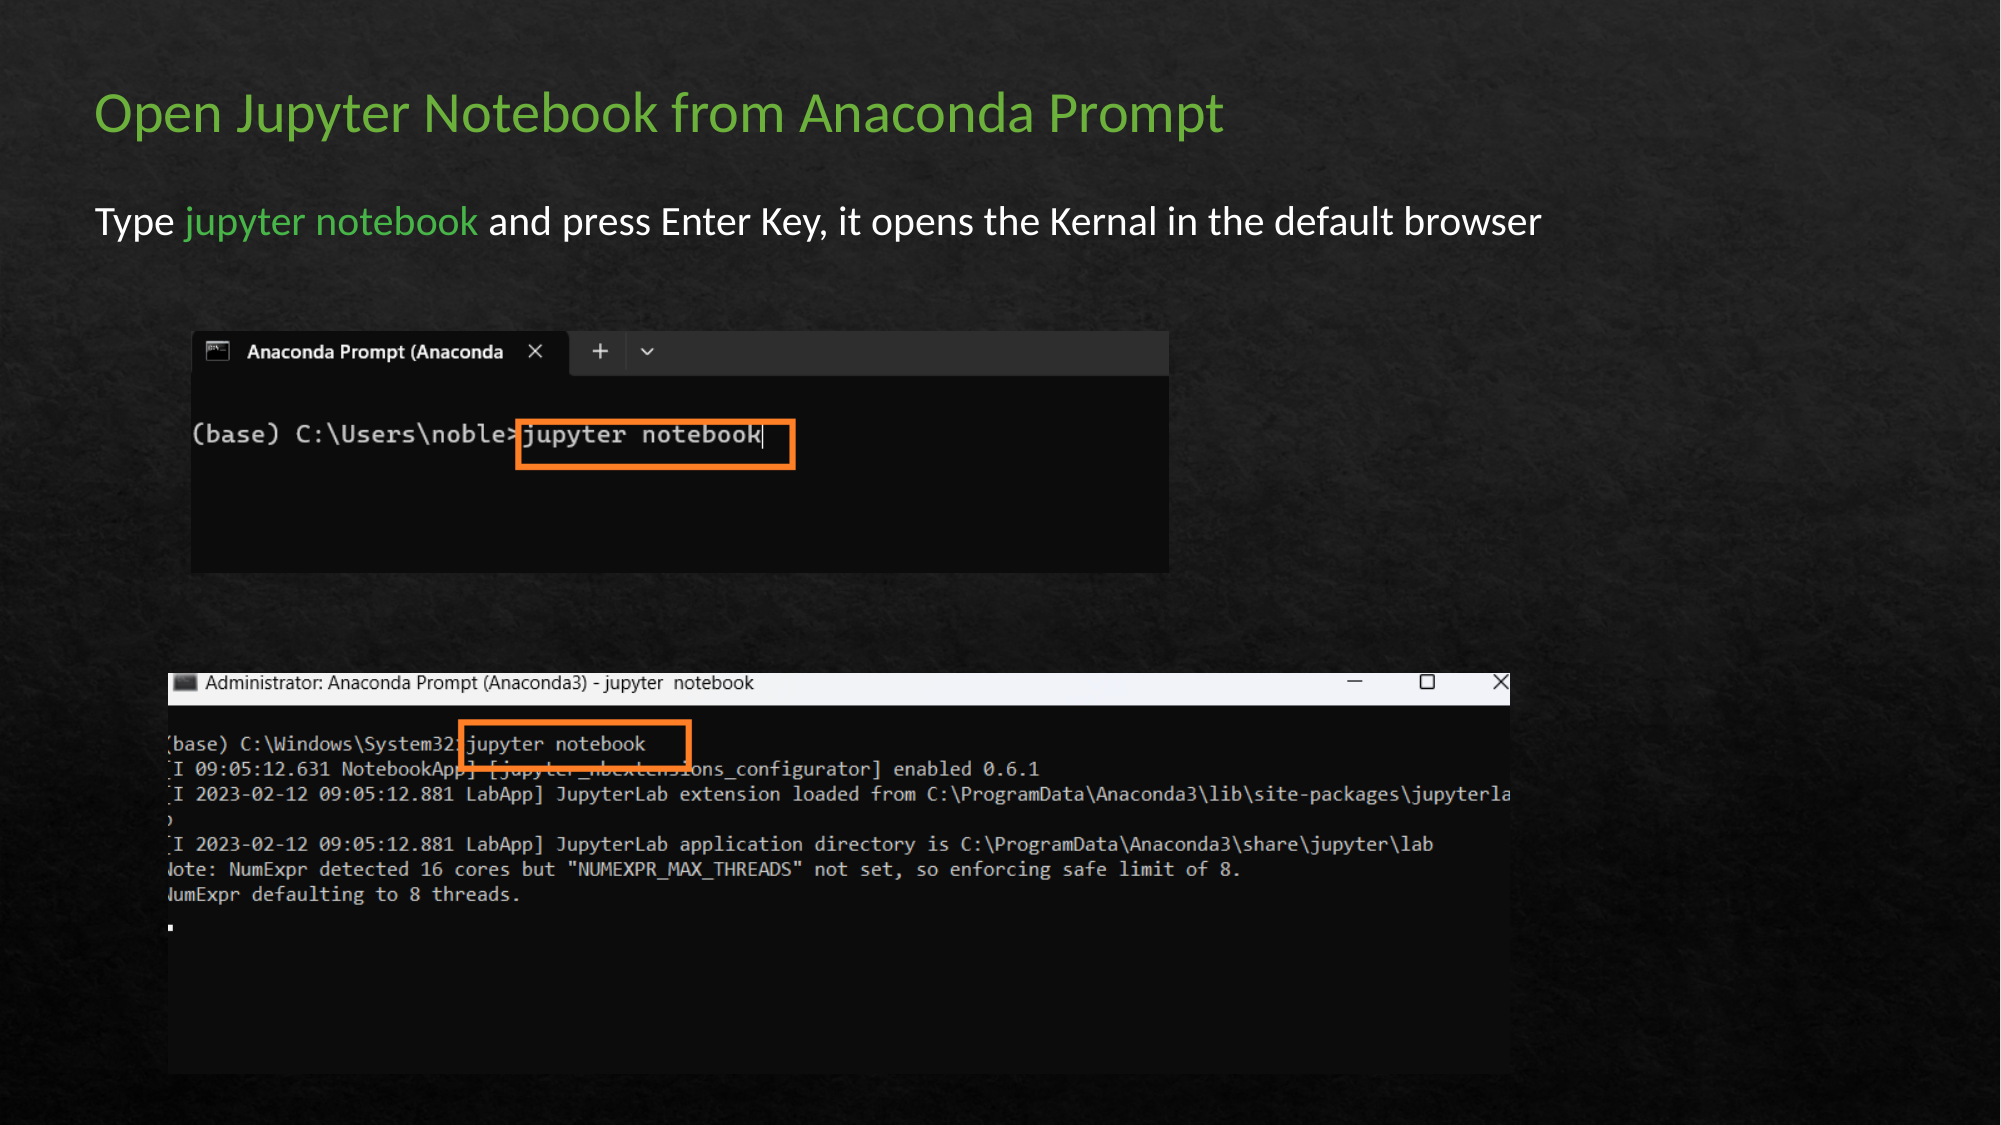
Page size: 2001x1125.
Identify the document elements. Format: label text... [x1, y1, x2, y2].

text_box Open Jupyter Notebook from Anaconda Prompt Type jupyter notebook and press Enter Key, it opens the Kernal in the default browser [80, 66, 1839, 252]
picture [191, 330, 1169, 573]
picture [168, 672, 1511, 1074]
